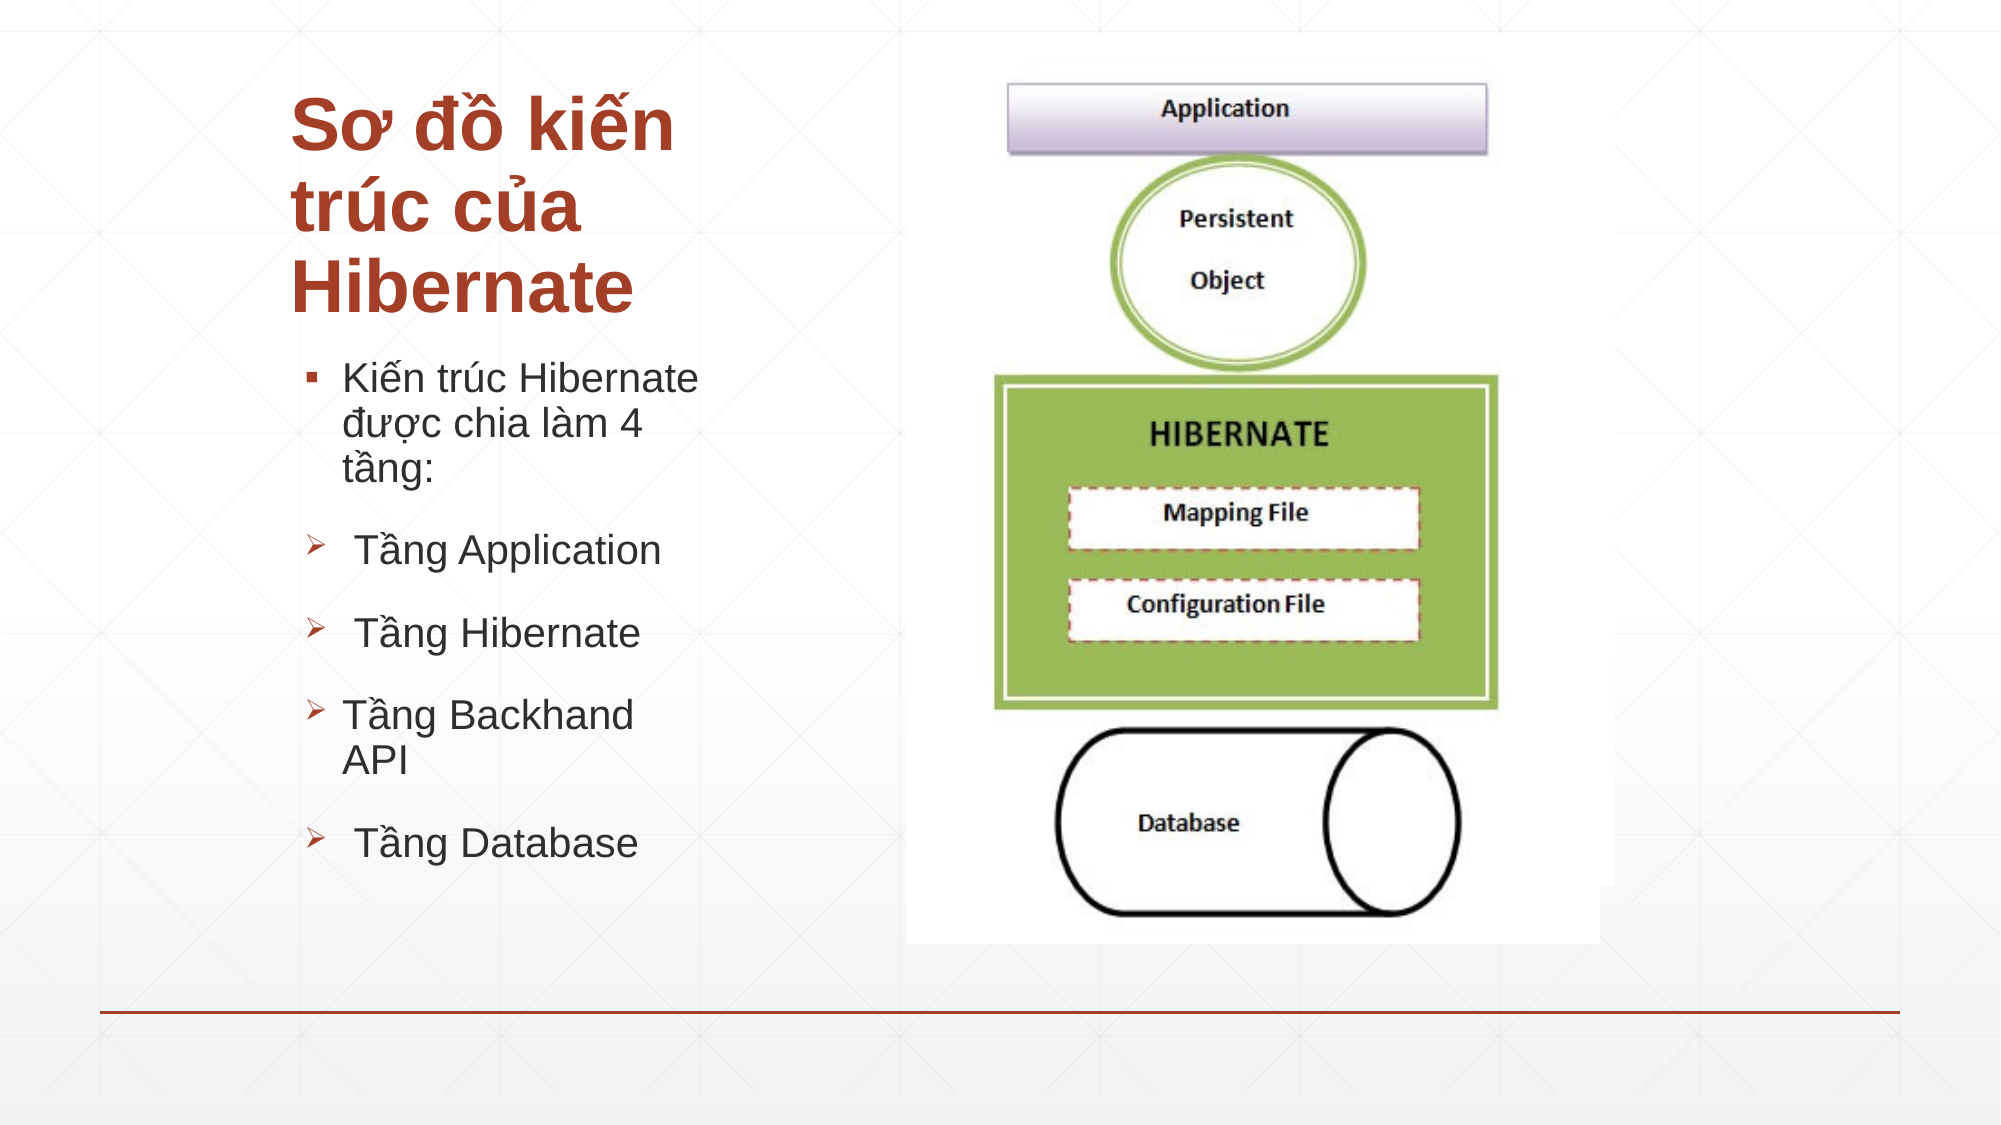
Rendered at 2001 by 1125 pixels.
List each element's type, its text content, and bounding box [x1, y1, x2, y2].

title Sơ đồ kiến trúc của Hibernate [275, 52, 724, 337]
list Kiến trúc Hibernate được chia làm 4 tầng: Tầng Application Tầng Hibernate Tầng Backhand API Tầng Database [289, 348, 724, 976]
picture [906, 33, 1615, 944]
